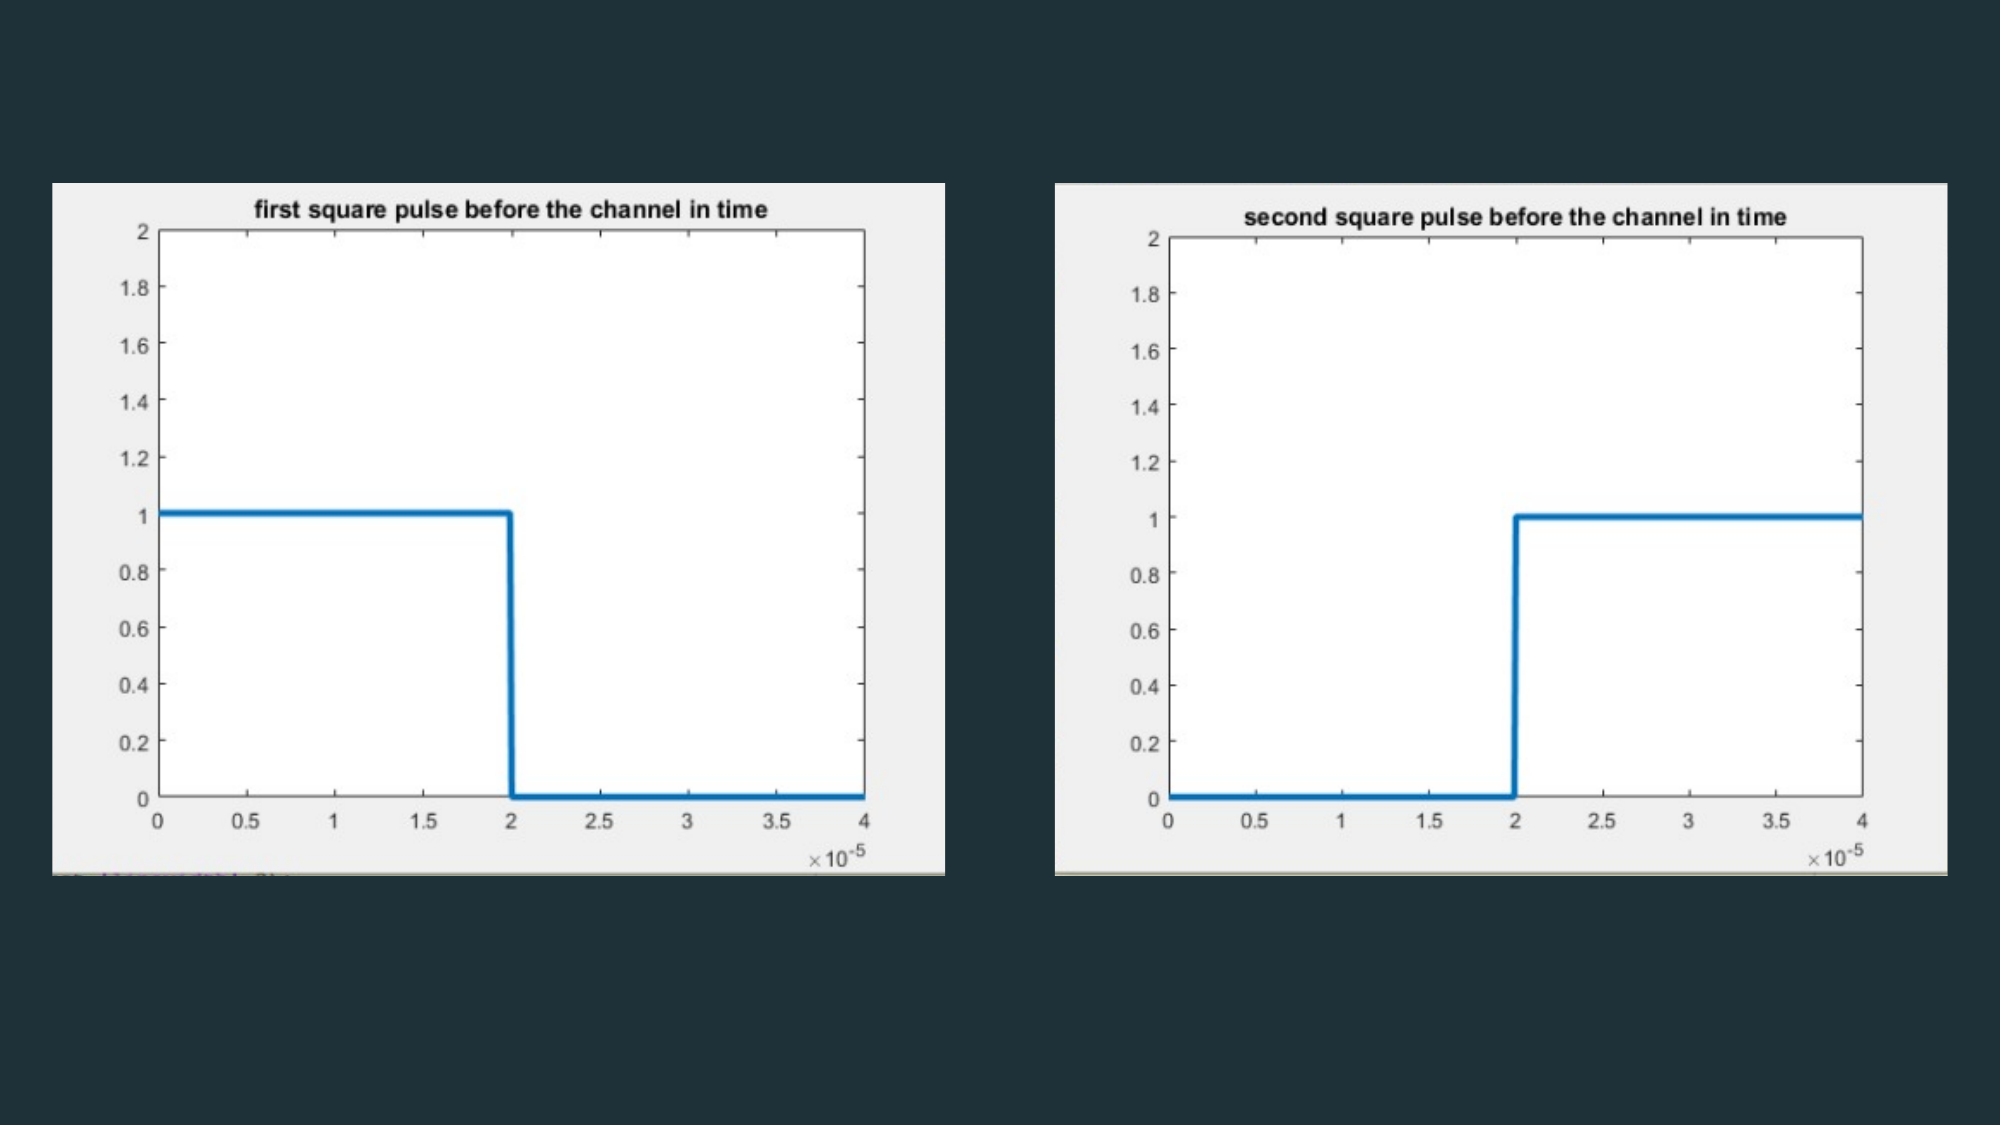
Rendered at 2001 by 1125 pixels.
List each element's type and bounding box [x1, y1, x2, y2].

picture [52, 183, 946, 876]
picture [1054, 183, 1948, 876]
